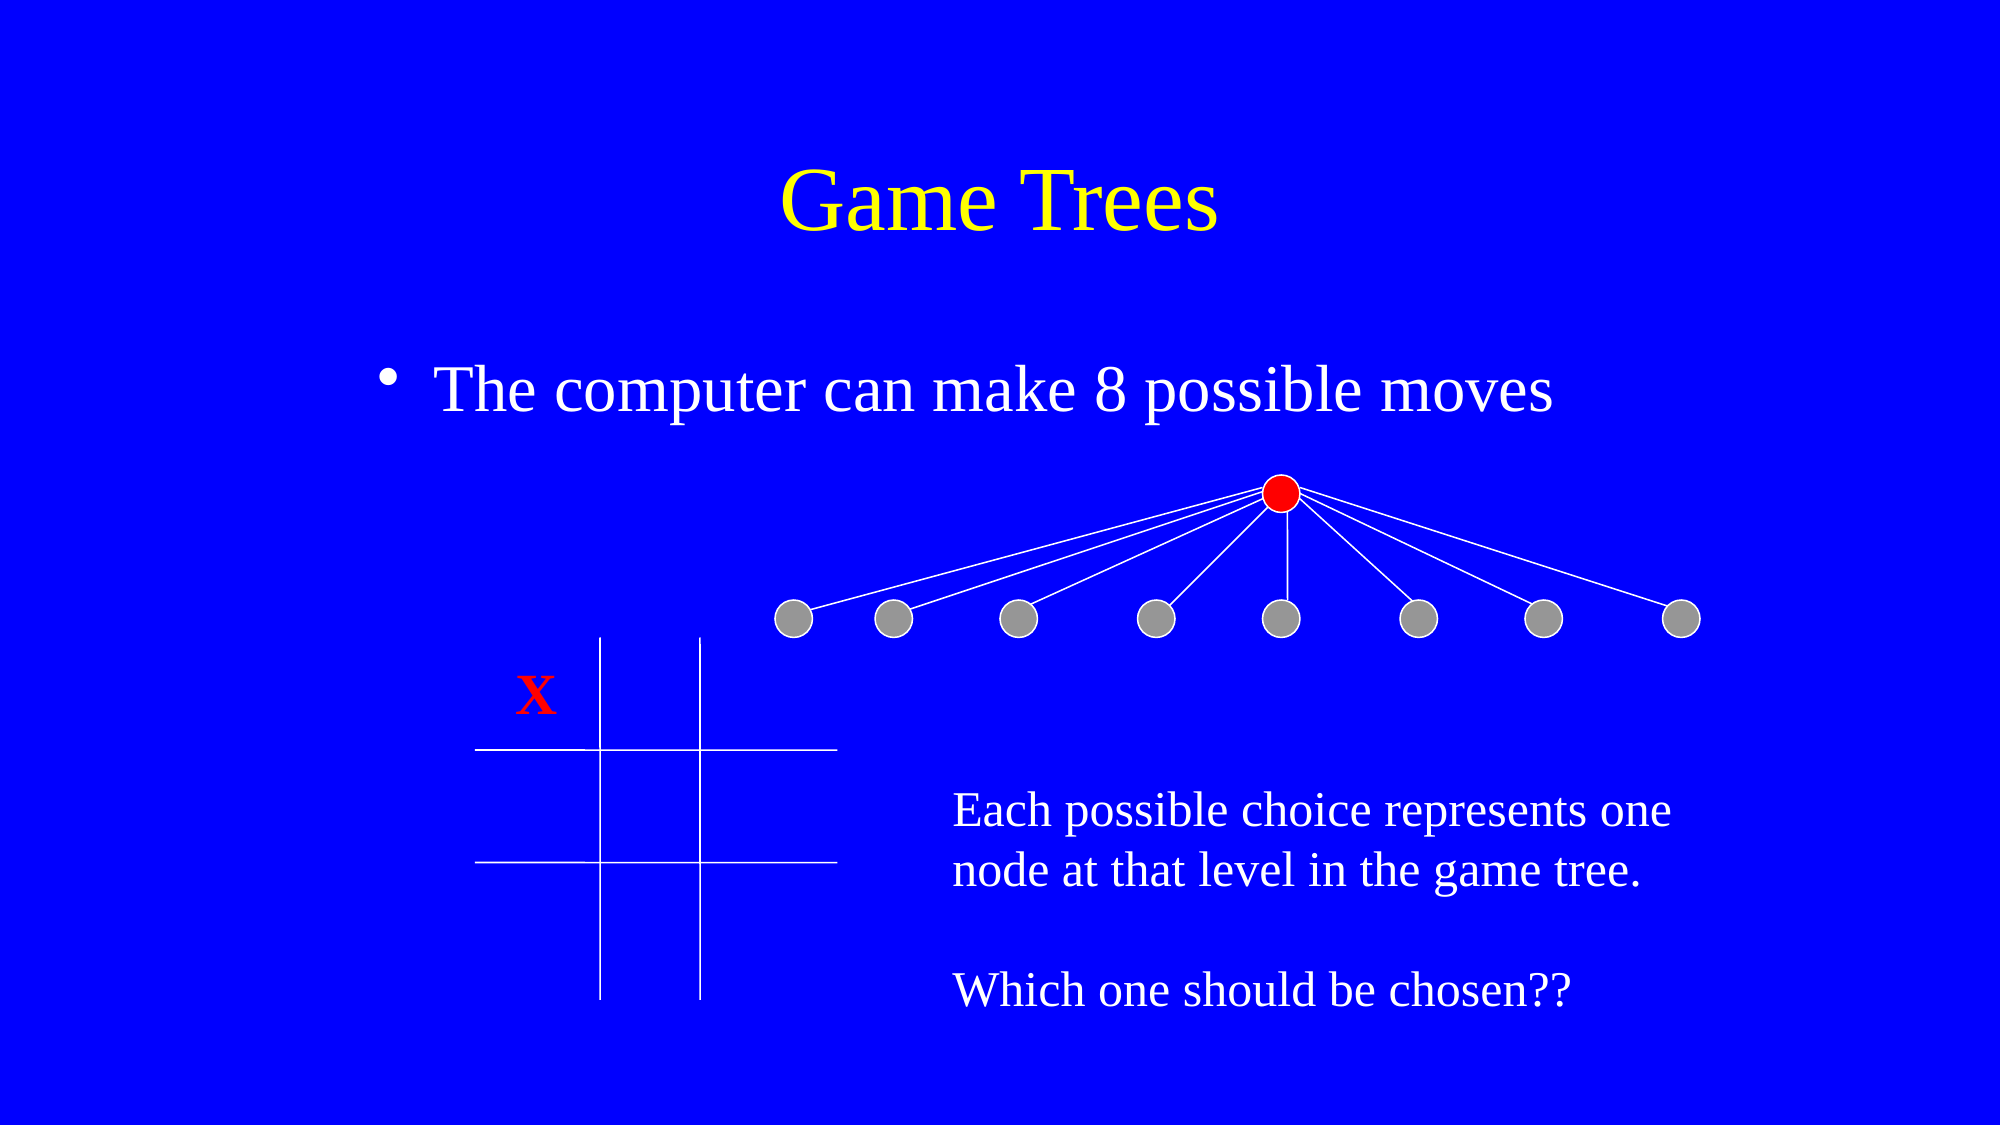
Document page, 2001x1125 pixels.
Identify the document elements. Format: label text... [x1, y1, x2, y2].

title Game Trees [150, 99, 1850, 288]
text_box [1262, 474, 1300, 513]
text_box X [500, 648, 573, 734]
list The computer can make 8 possible moves [362, 337, 1638, 1013]
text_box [874, 599, 1700, 638]
text_box Each possible choice represents one node at that level in the game tree. Which one should be chosen?? [937, 769, 1688, 1024]
text_box [774, 600, 813, 638]
